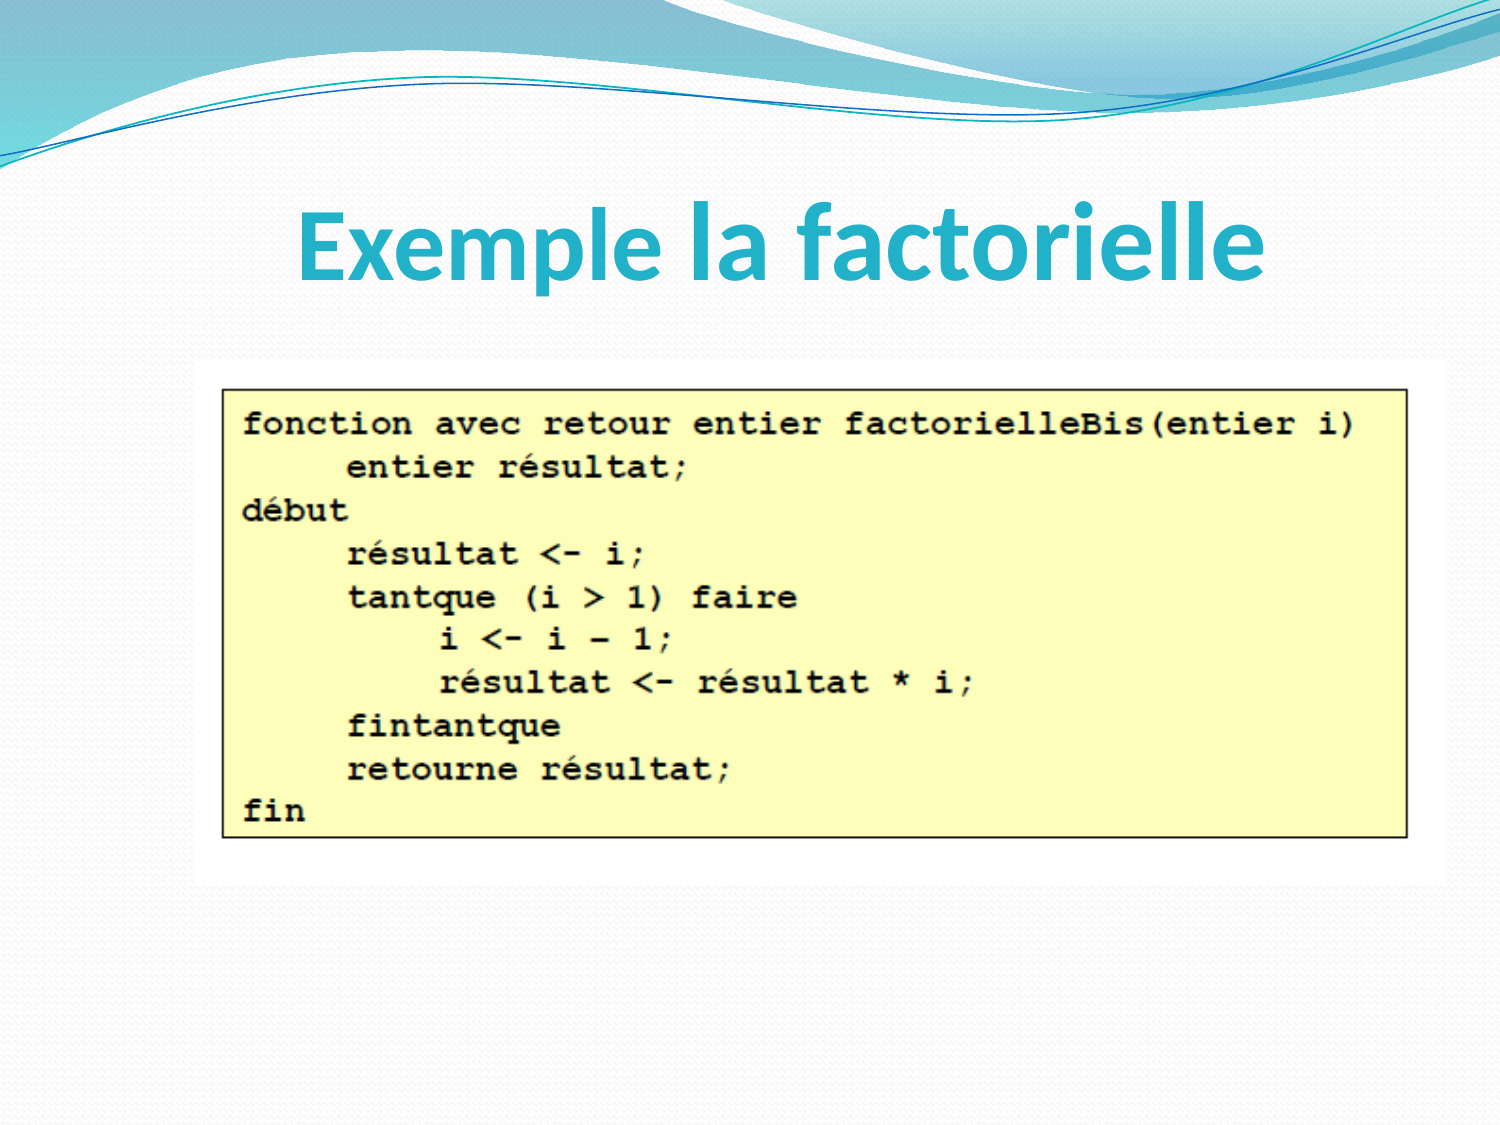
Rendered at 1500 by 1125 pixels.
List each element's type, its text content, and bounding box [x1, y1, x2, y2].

title Exemple la factorielle [53, 125, 1500, 303]
picture [194, 361, 1446, 887]
